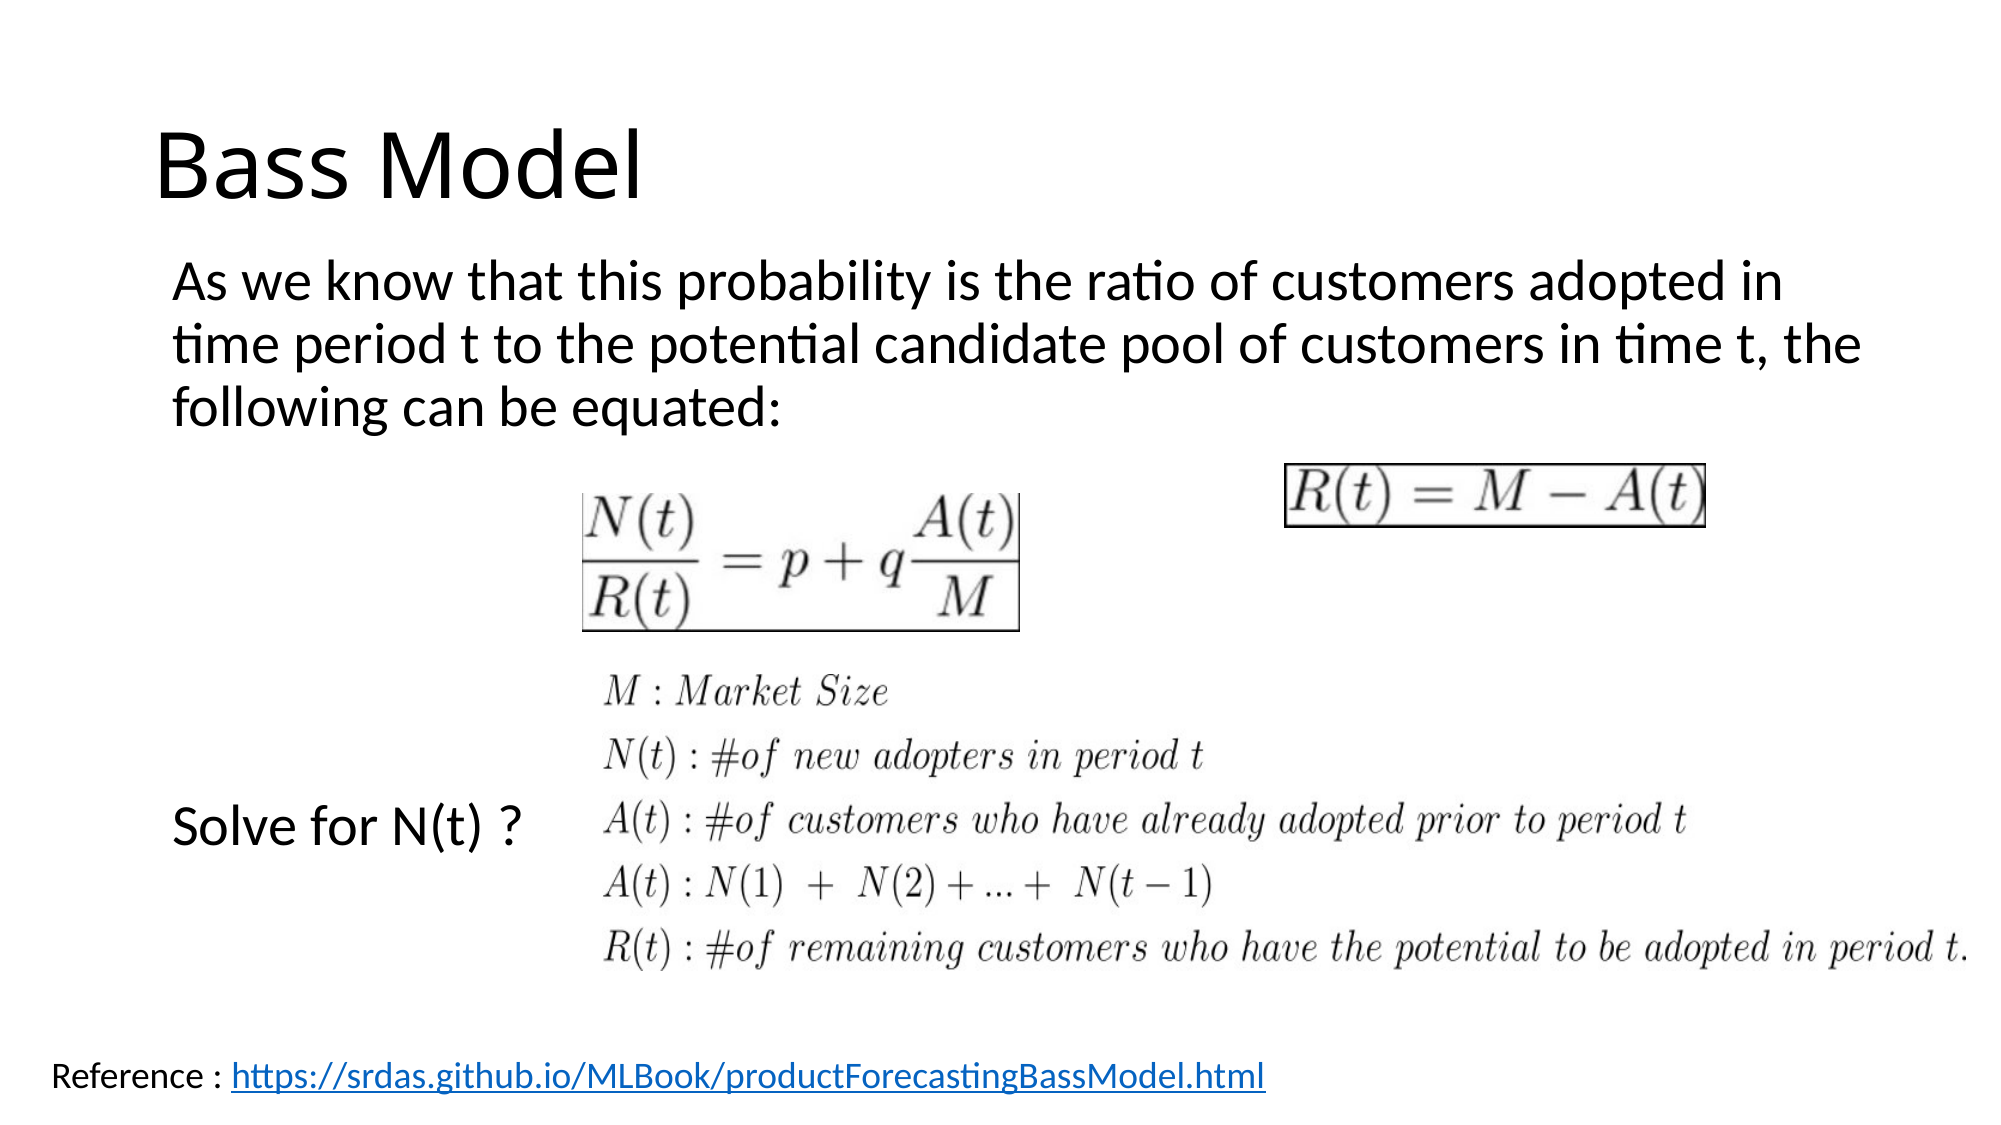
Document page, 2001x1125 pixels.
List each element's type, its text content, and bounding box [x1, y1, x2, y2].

picture [1284, 463, 1706, 528]
title Bass Model [137, 59, 1863, 278]
picture [602, 674, 1966, 971]
list As we know that this probability is the ratio of customers adopted in time period t to the potential candidate pool of customers in time t, the following can be equated: Solve for N(t) ? [157, 242, 1883, 957]
text_box Reference : https://srdas.github.io/MLBook/productForecastingBassModel.html [36, 1043, 1358, 1103]
picture [582, 493, 1020, 632]
